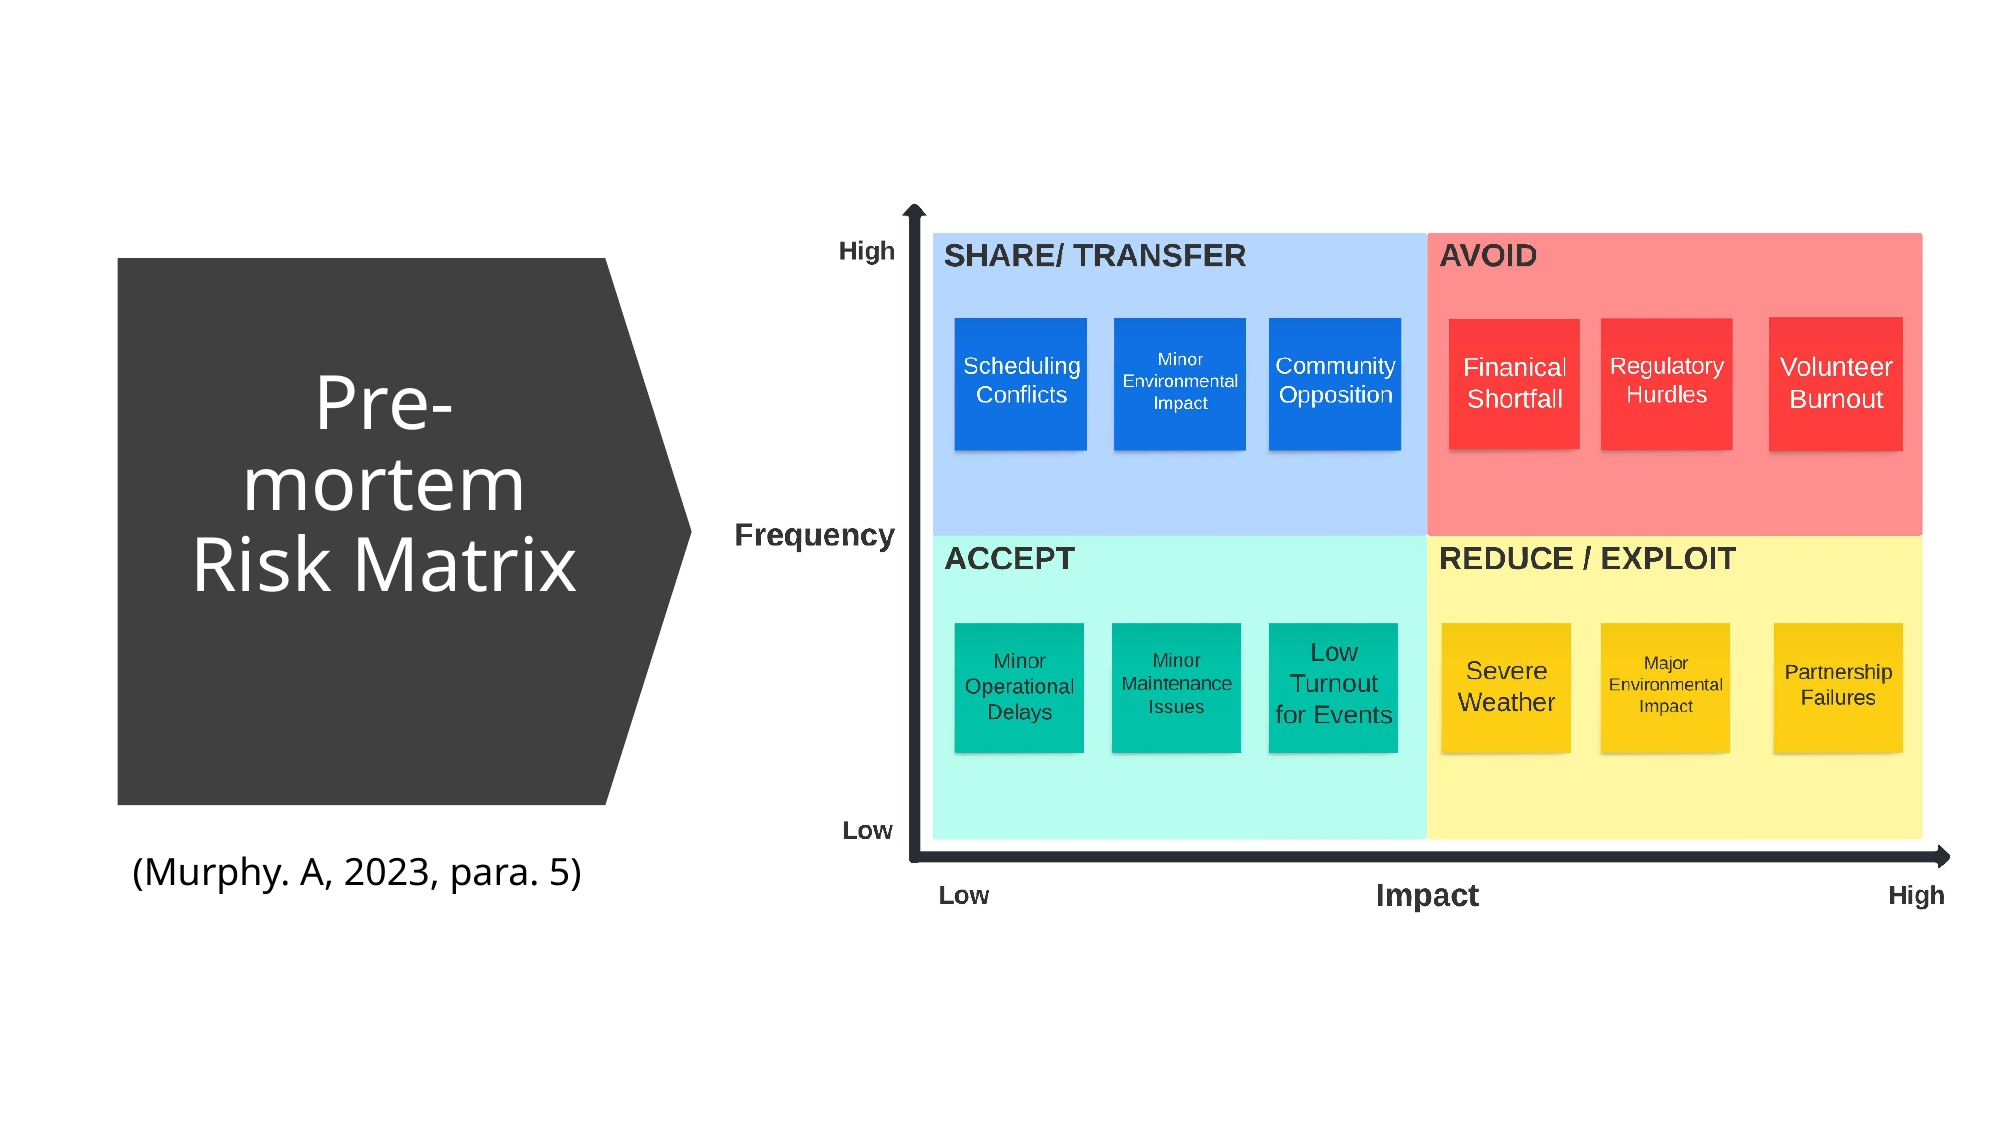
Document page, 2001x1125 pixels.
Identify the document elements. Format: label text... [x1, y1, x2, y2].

text_box (Murphy. A, 2023, para. 5) [117, 840, 692, 900]
text_box [116, 256, 694, 807]
title Pre-mortem Risk Matrix [168, 322, 601, 741]
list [708, 181, 1972, 943]
